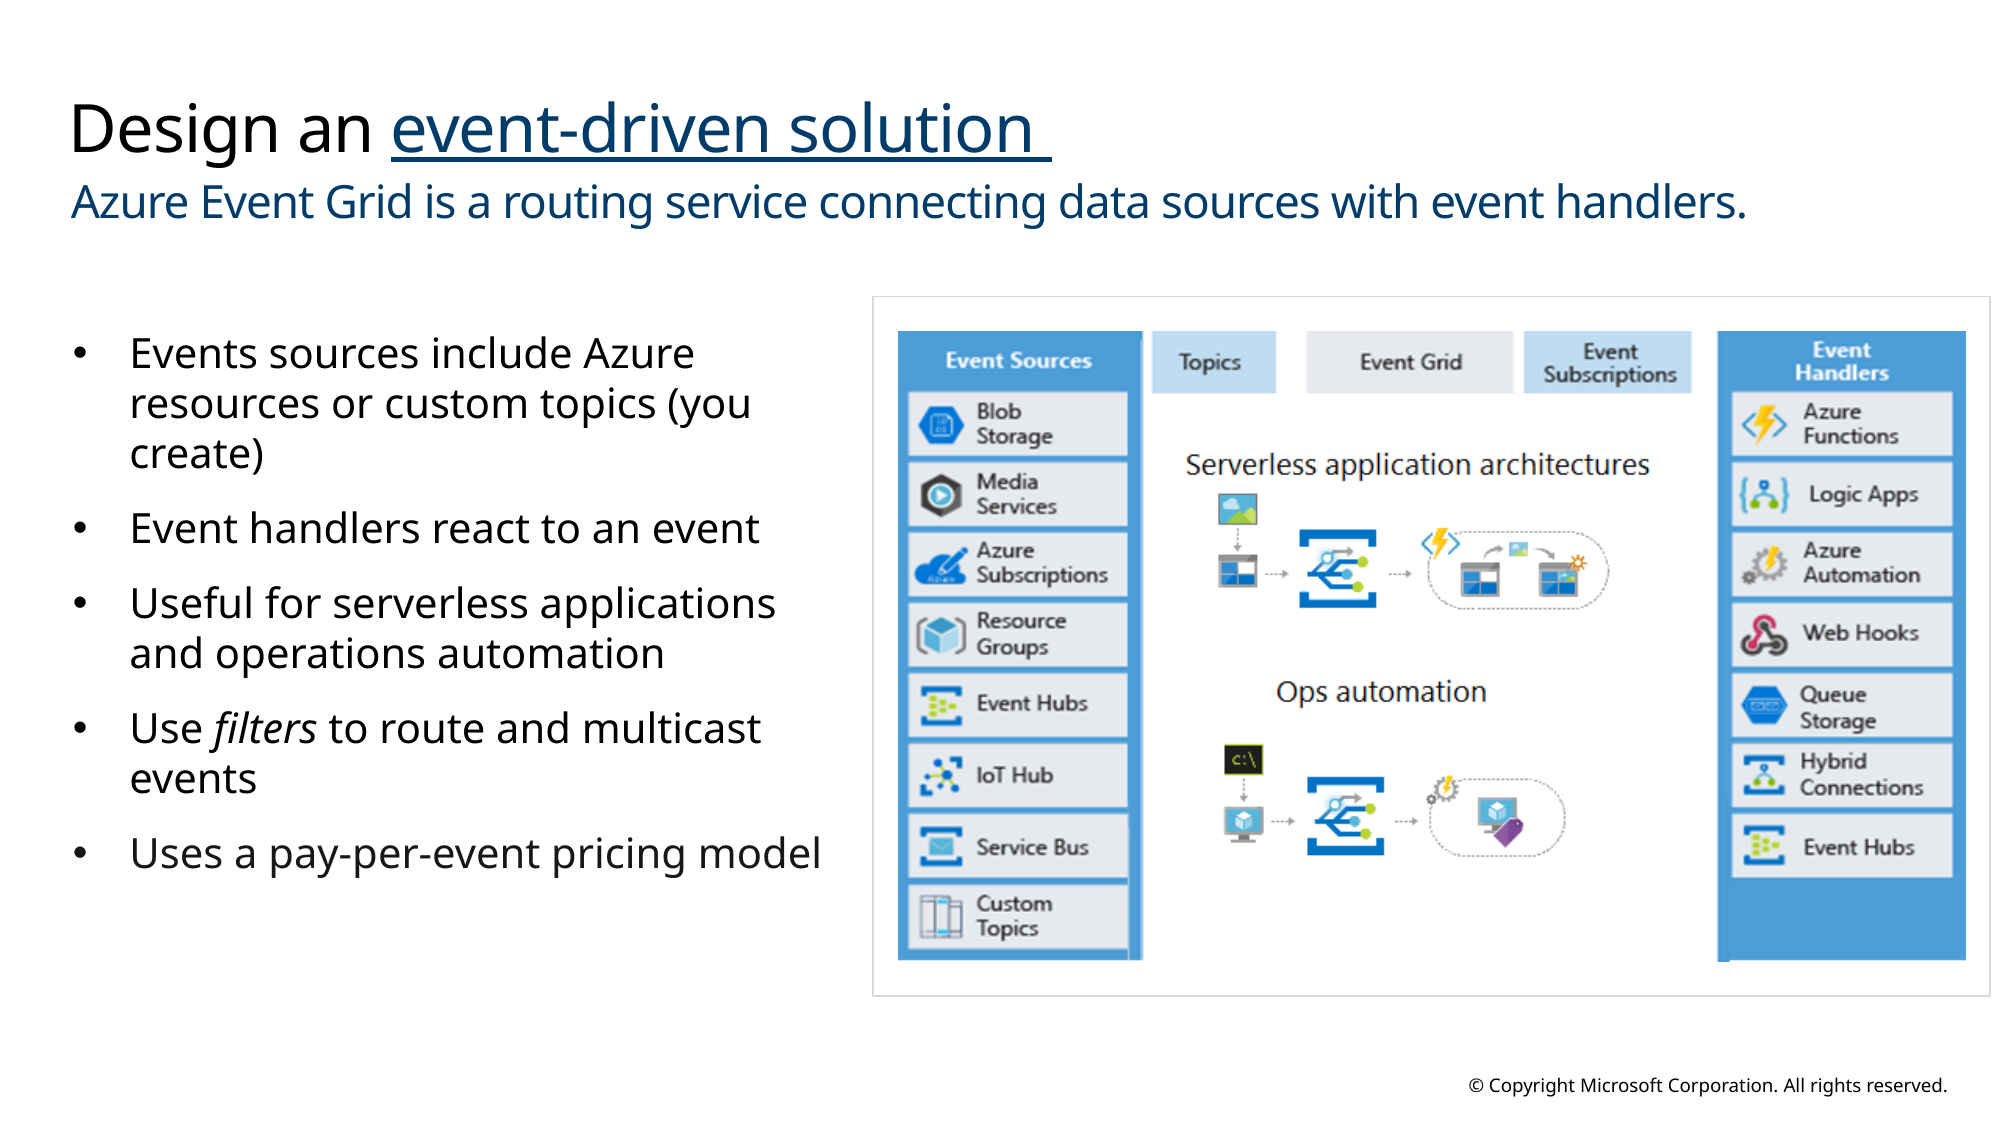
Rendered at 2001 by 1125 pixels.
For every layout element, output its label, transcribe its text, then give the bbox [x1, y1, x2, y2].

text_box [872, 296, 1991, 997]
title Design an event-driven solution [68, 72, 1930, 178]
text_box Events sources include Azure resources or custom topics (you create) Event handlers react to an event Useful for serverless applications and operations automation Use filters to route and multicast events Uses a pay-per-event pricing model [58, 319, 848, 885]
list Azure Event Grid is a routing service connecting data sources with event handlers. [70, 164, 1932, 236]
picture [897, 331, 1966, 962]
